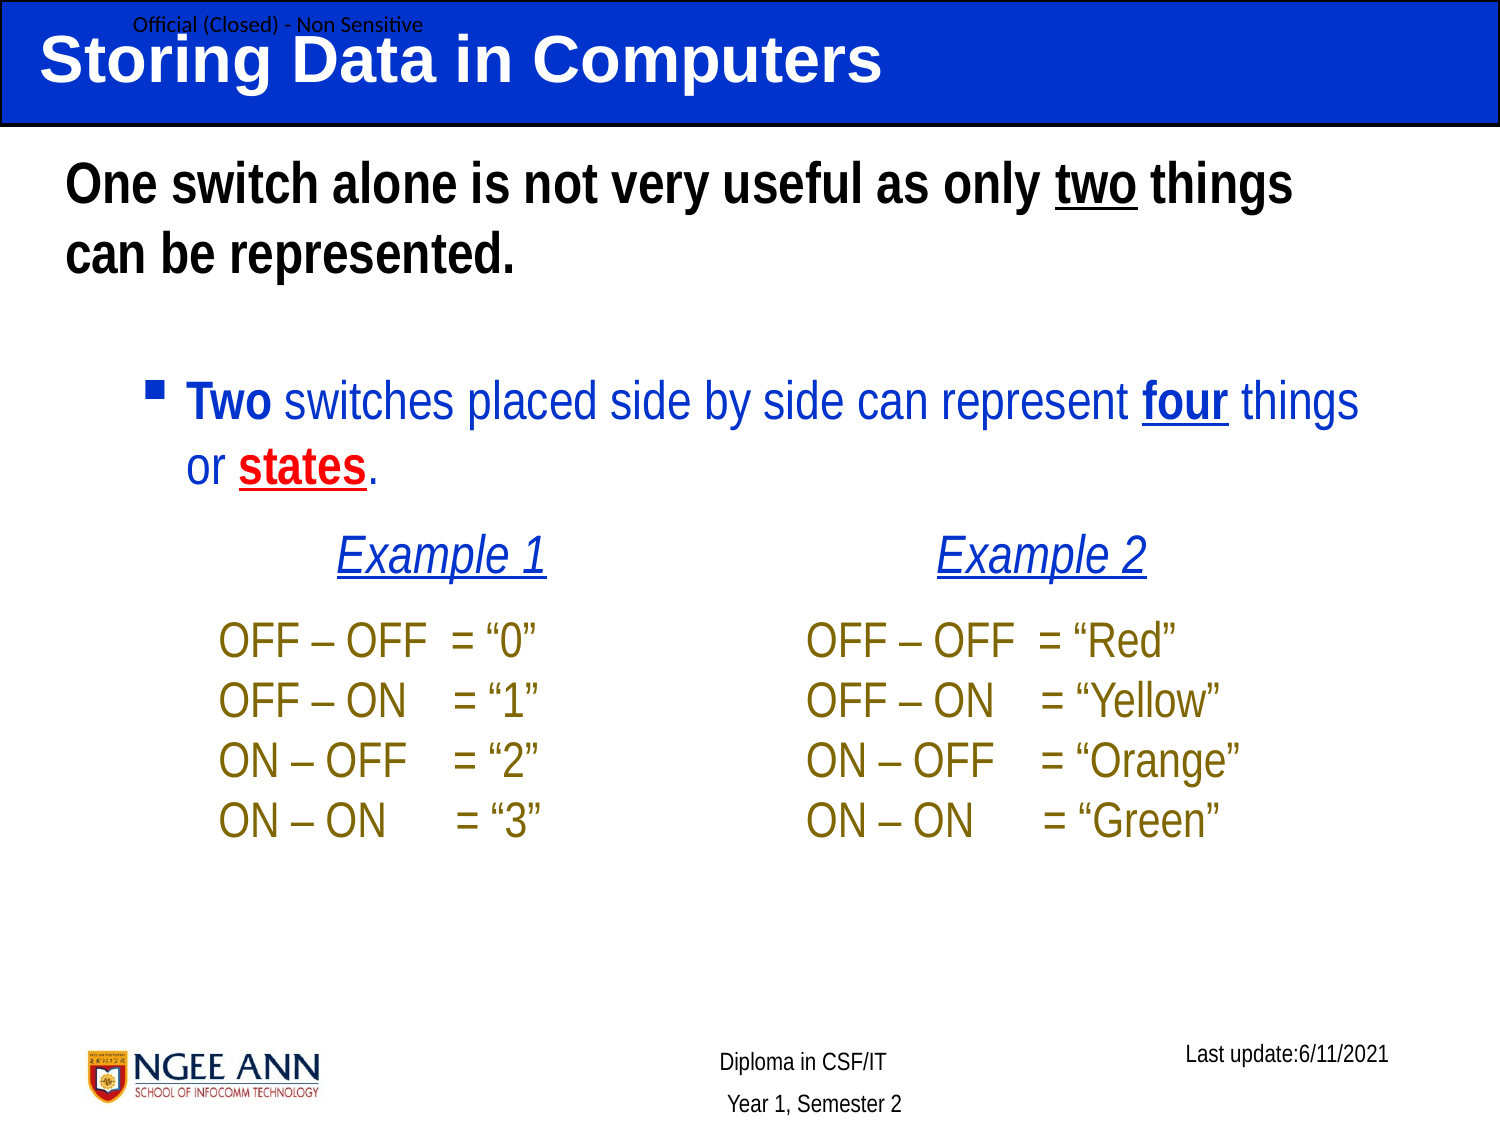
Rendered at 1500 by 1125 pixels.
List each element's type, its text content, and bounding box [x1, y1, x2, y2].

text_box OFF – OFF = “0” OFF – ON = “1” ON – OFF = “2” ON – ON = “3” [174, 599, 600, 855]
text_box OFF – OFF = “Red” OFF – ON = “Yellow” ON – OFF = “Orange” ON – ON = “Green” [762, 599, 1275, 855]
title Storing Data in Computers [23, 0, 1500, 115]
picture [62, 1028, 344, 1125]
list One switch alone is not very useful as only two things can be represented. Two switches placed side by side can represent four things or states. Example 1 Example 2 [49, 137, 1401, 513]
